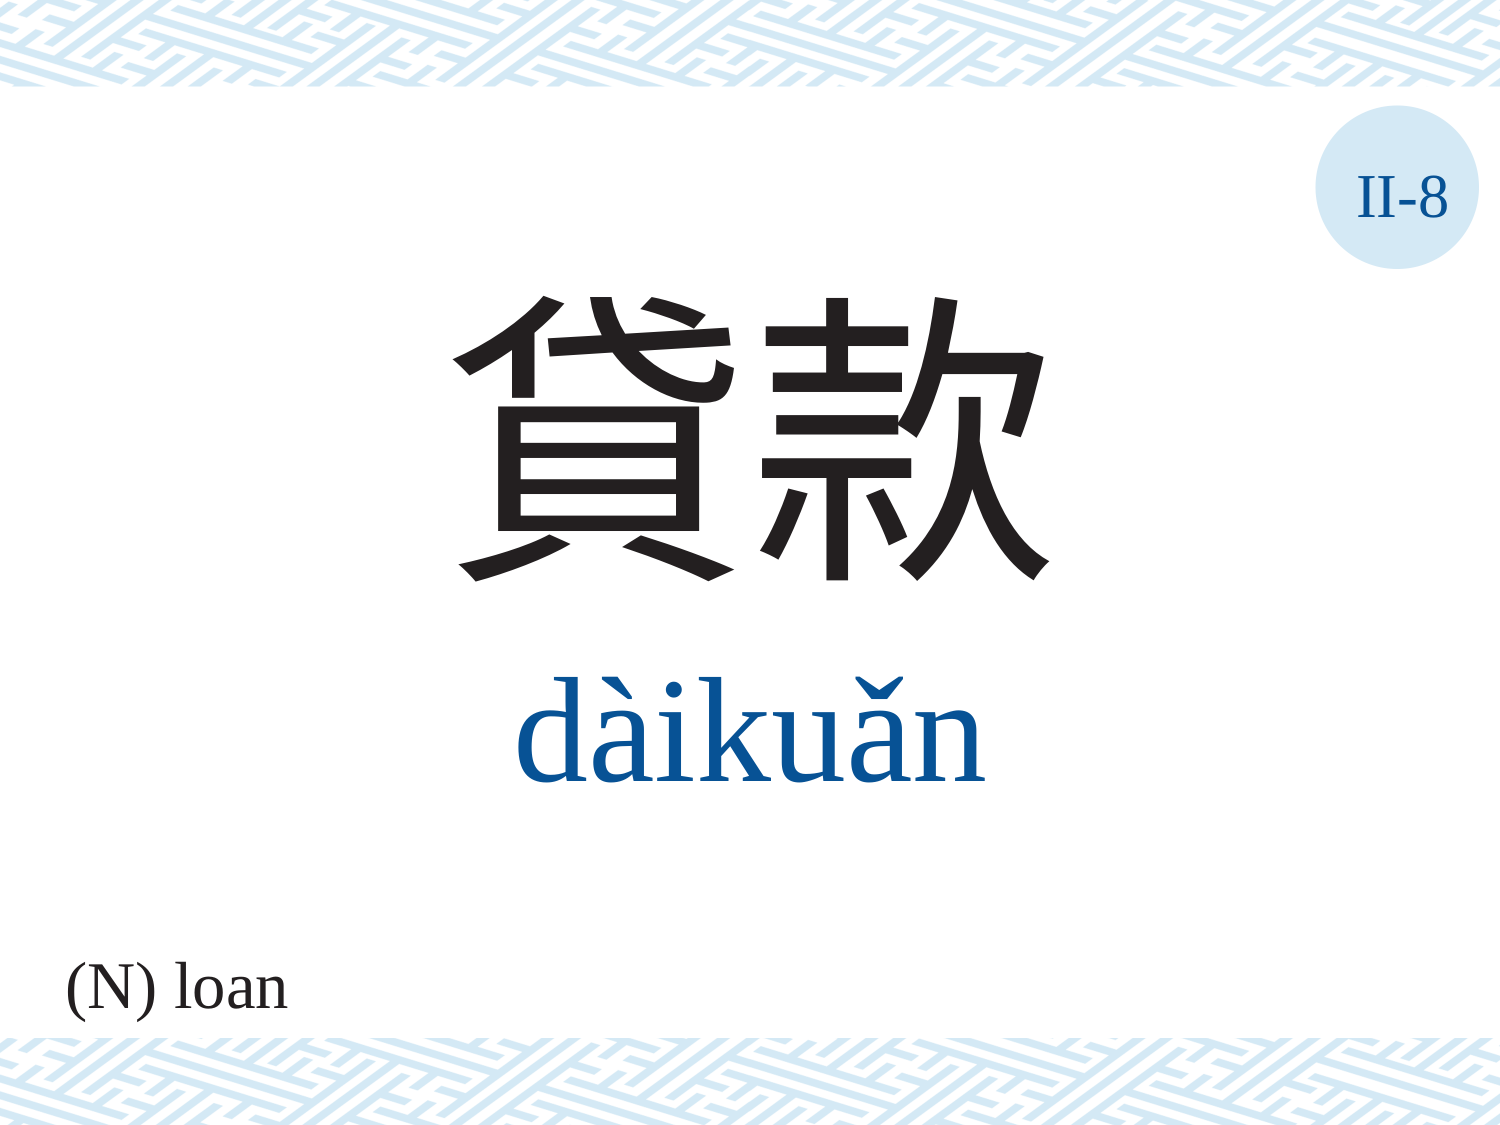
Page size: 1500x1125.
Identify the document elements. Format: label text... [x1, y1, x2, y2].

picture [0, 0, 1500, 1125]
text_box (N) loan [62, 942, 292, 1023]
text_box II-8 貸款 dàikuǎn [439, 154, 1451, 812]
